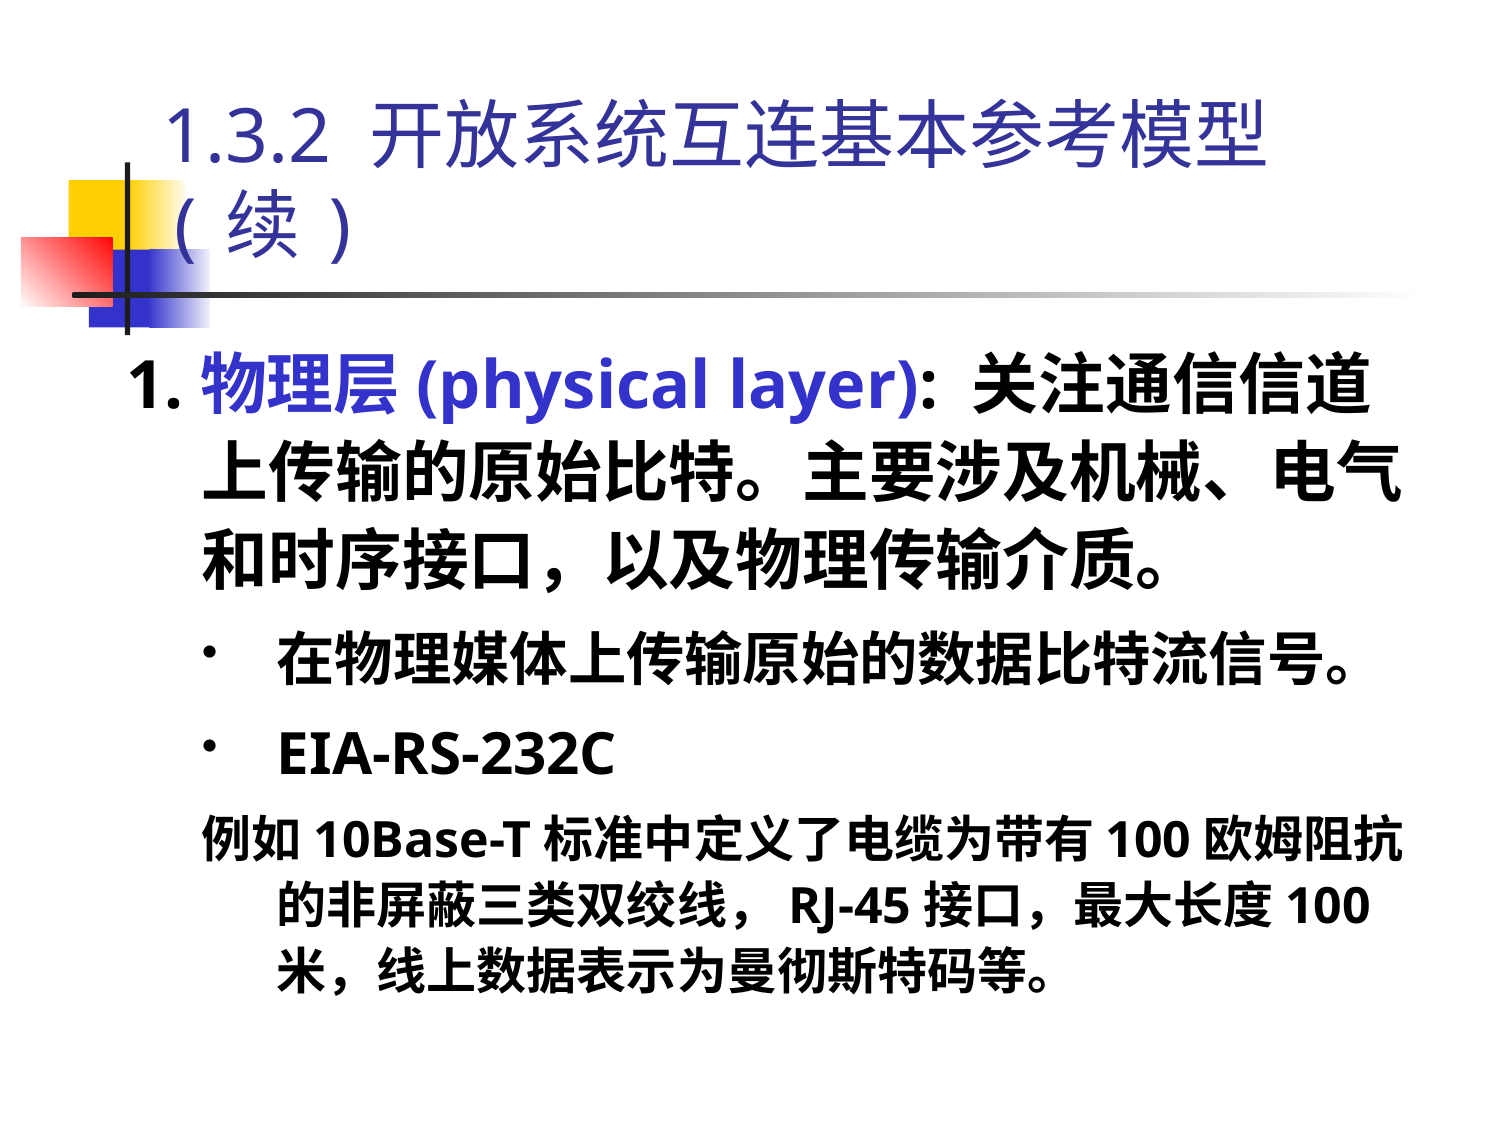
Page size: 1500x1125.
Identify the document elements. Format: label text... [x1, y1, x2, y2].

title 1.3.2 开放系统互连基本参考模型(续) [147, 137, 1424, 275]
text_box 1.物理层(physical layer): 关注通信信道上传输的原始比特。主要涉及机械、电气和时序接口，以及物理传输介质。 在物理媒体上传输原始的数据比特流信号。 EIA-RS-232C 例如10Base-T标准中定义了电缆为带有100欧姆阻抗的非屏蔽三类双绞线，RJ-45接口，最大长度100米，线上数据表示为曼彻斯特码等。 [112, 326, 1430, 1125]
